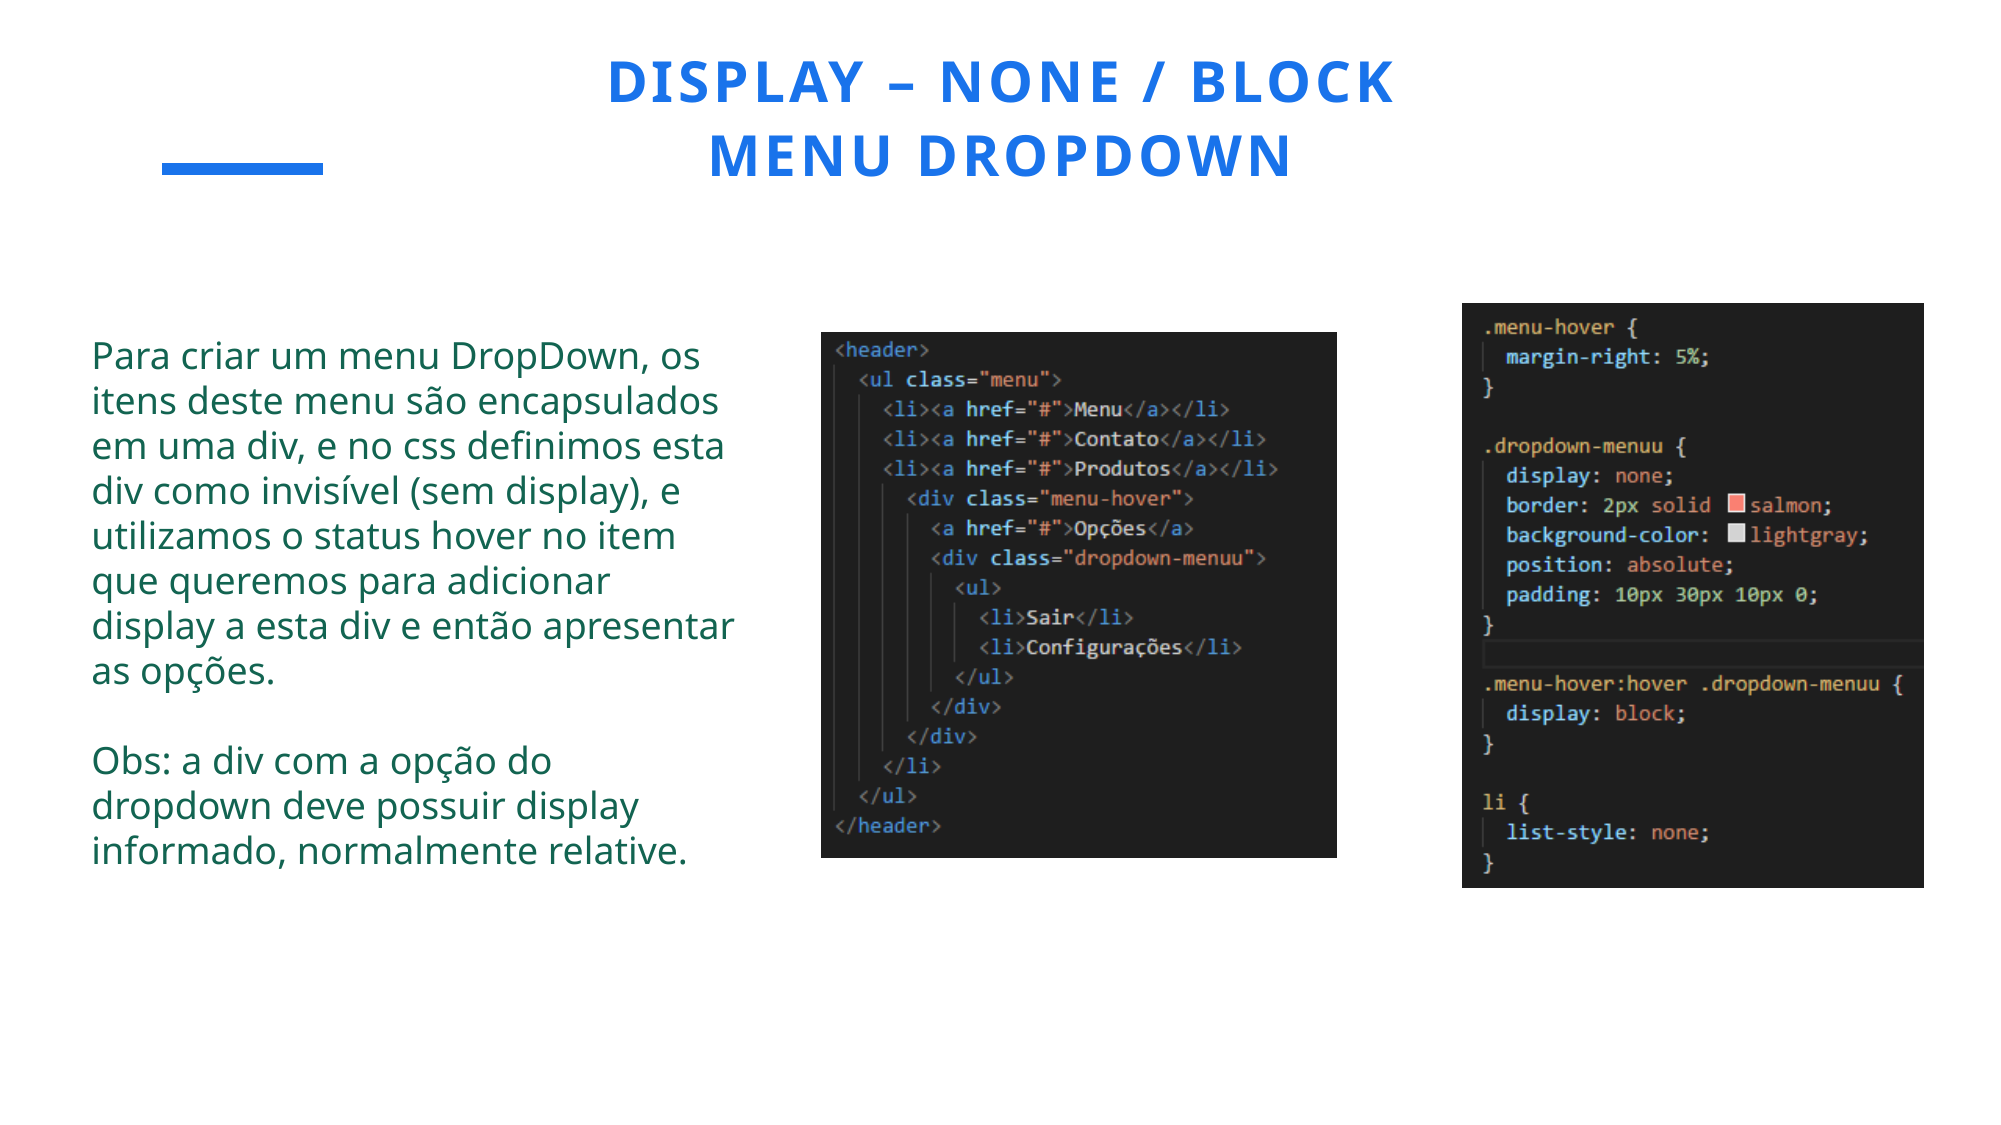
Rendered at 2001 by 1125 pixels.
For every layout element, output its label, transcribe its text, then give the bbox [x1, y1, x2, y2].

picture [821, 332, 1337, 858]
text_box Para criar um menu DropDown, os itens deste menu são encapsulados em uma div, e no css definimos esta div como invisível (sem display), e utilizamos o status hover no item que queremos para adicionar display a esta div e então apresentar as opções. Obs: a div com a opção do dropdown deve possuir display informado, normalmente relative. [76, 254, 757, 994]
text_box Display – none / Block Menu dropdown [76, 23, 1924, 219]
picture [1462, 303, 1924, 888]
